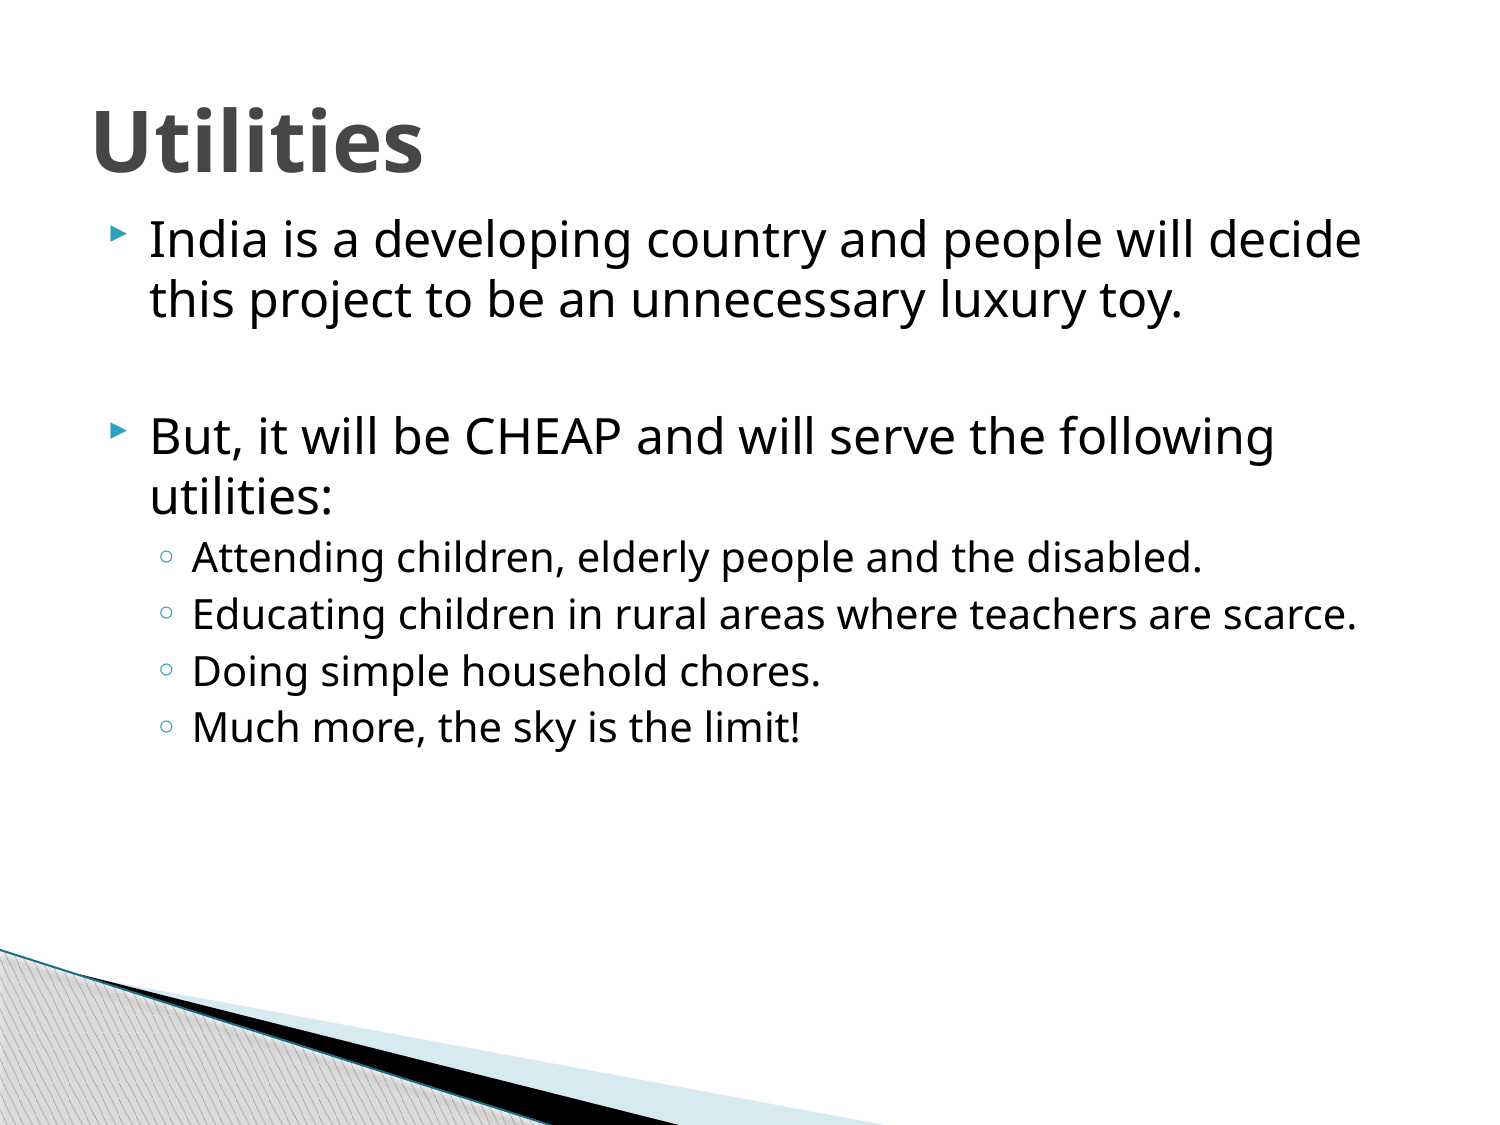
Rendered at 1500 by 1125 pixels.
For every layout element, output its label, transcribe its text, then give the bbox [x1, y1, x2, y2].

list India is a developing country and people will decide this project to be an unnecessary luxury toy. But, it will be CHEAP and will serve the following utilities: Attending children, elderly people and the disabled. Educating children in rural areas where teachers are scarce. Doing simple household chores. Much more, the sky is the limit! [75, 233, 1425, 986]
title Utilities [75, 45, 1425, 233]
